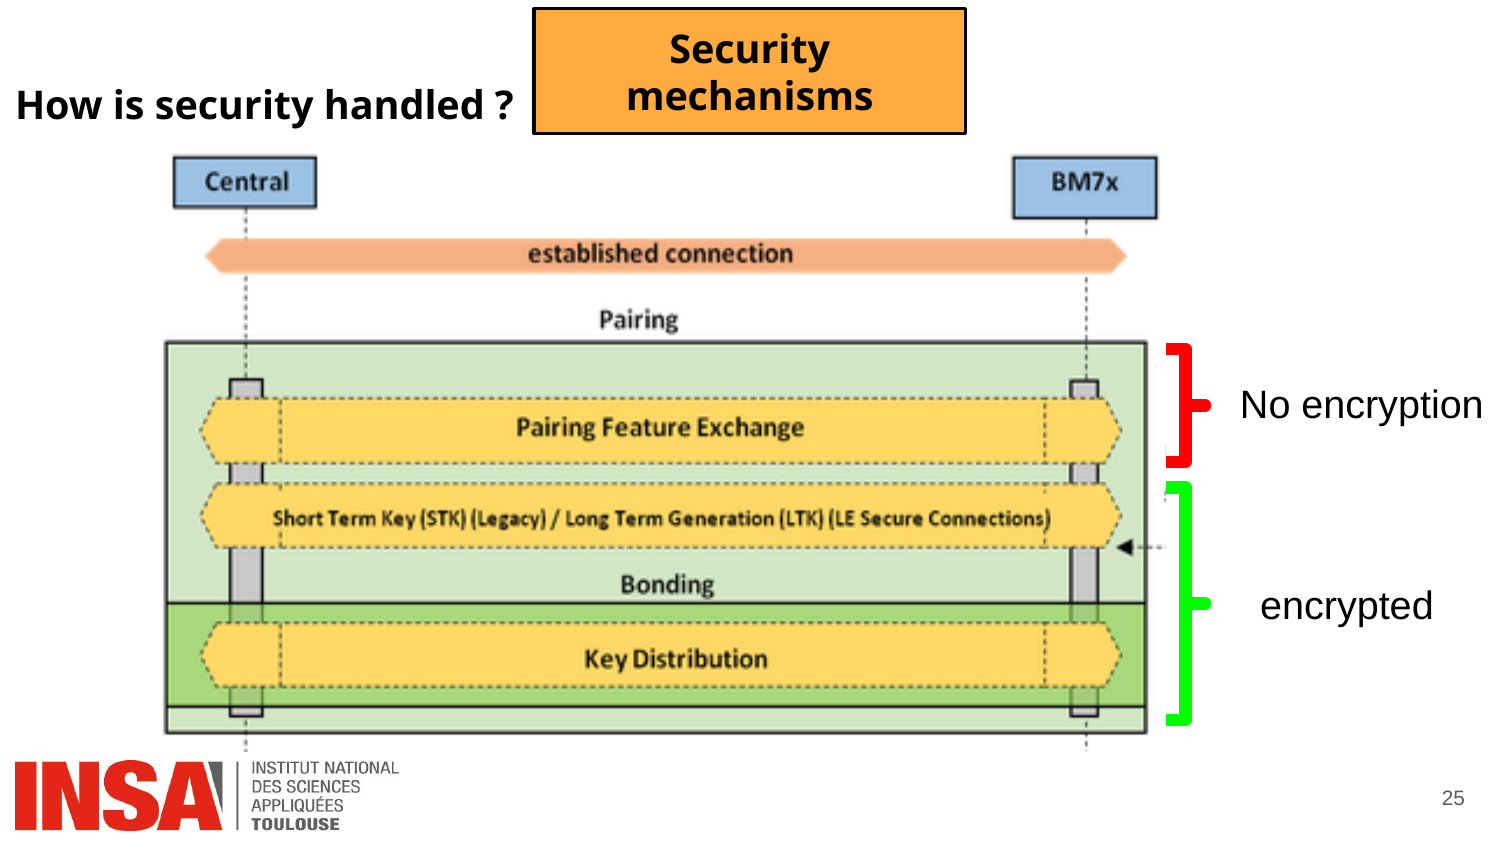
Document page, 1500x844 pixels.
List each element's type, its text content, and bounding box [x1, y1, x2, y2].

picture [15, 759, 399, 831]
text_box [1165, 486, 1500, 721]
slide_number 25 [1389, 764, 1480, 830]
text_box How is security handled ? [0, 65, 624, 143]
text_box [1165, 348, 1500, 463]
picture [112, 143, 1167, 753]
text_box Security mechanisms [534, 8, 966, 134]
